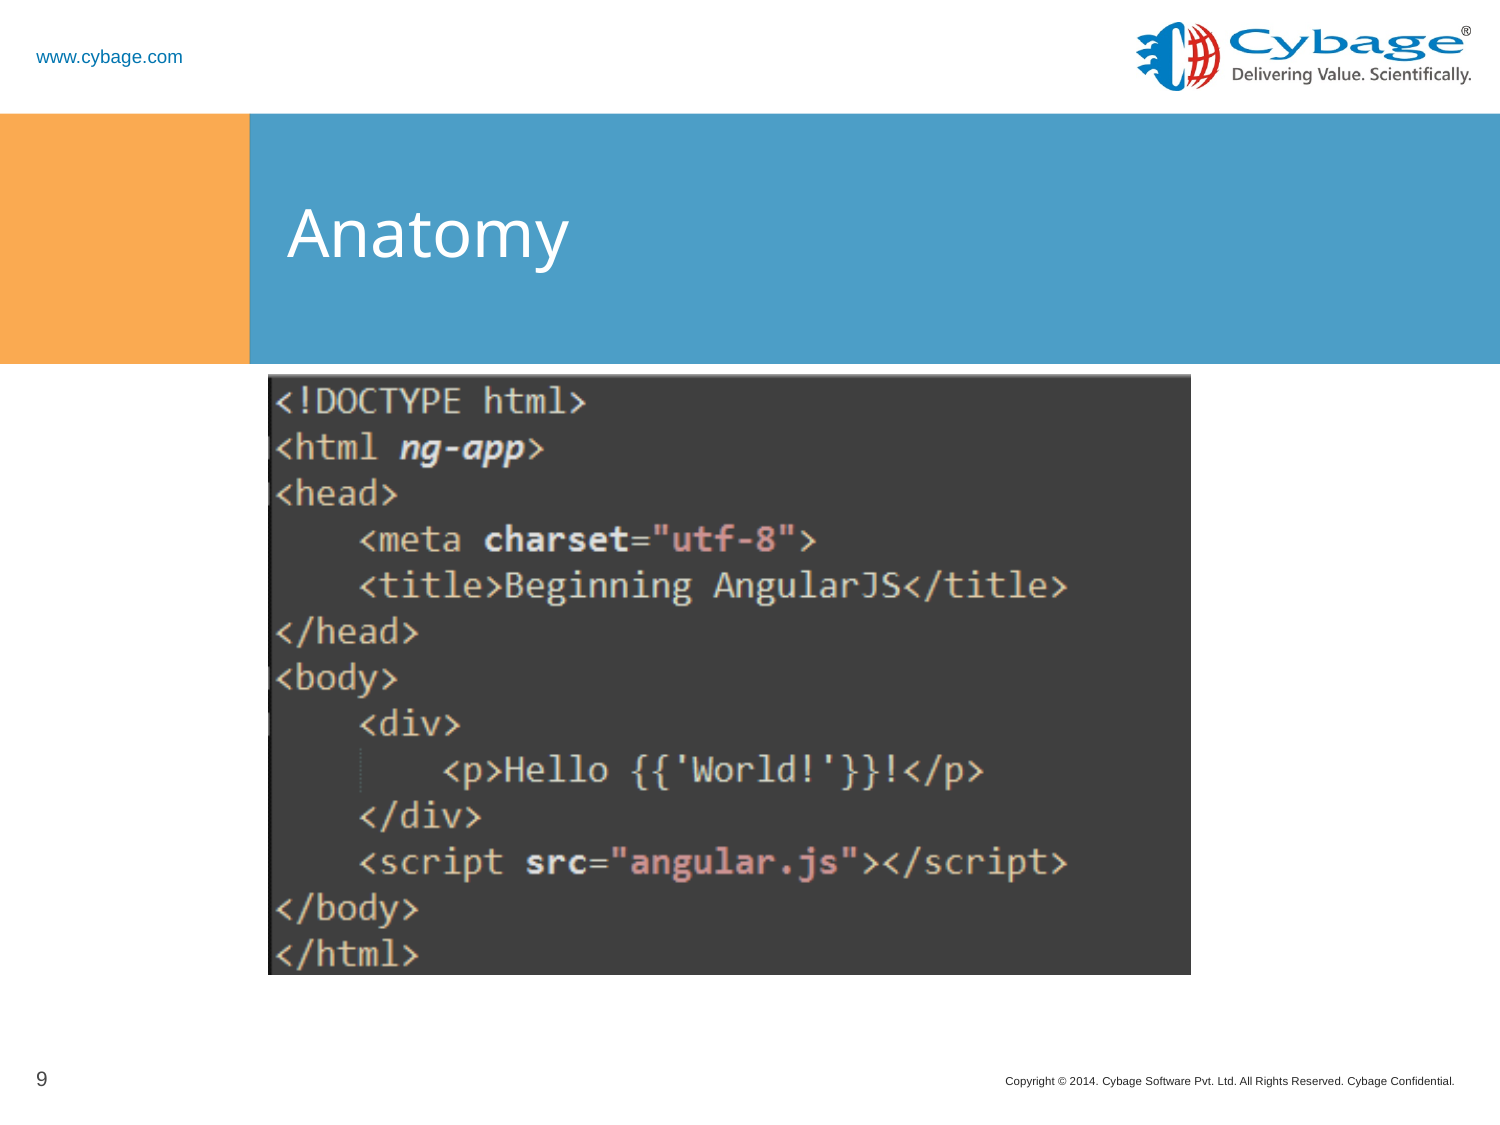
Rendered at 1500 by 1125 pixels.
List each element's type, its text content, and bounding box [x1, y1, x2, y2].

slide_number 9 [21, 1048, 102, 1109]
picture [268, 374, 1191, 975]
title Anatomy [272, 183, 1463, 277]
picture [1136, 22, 1471, 91]
